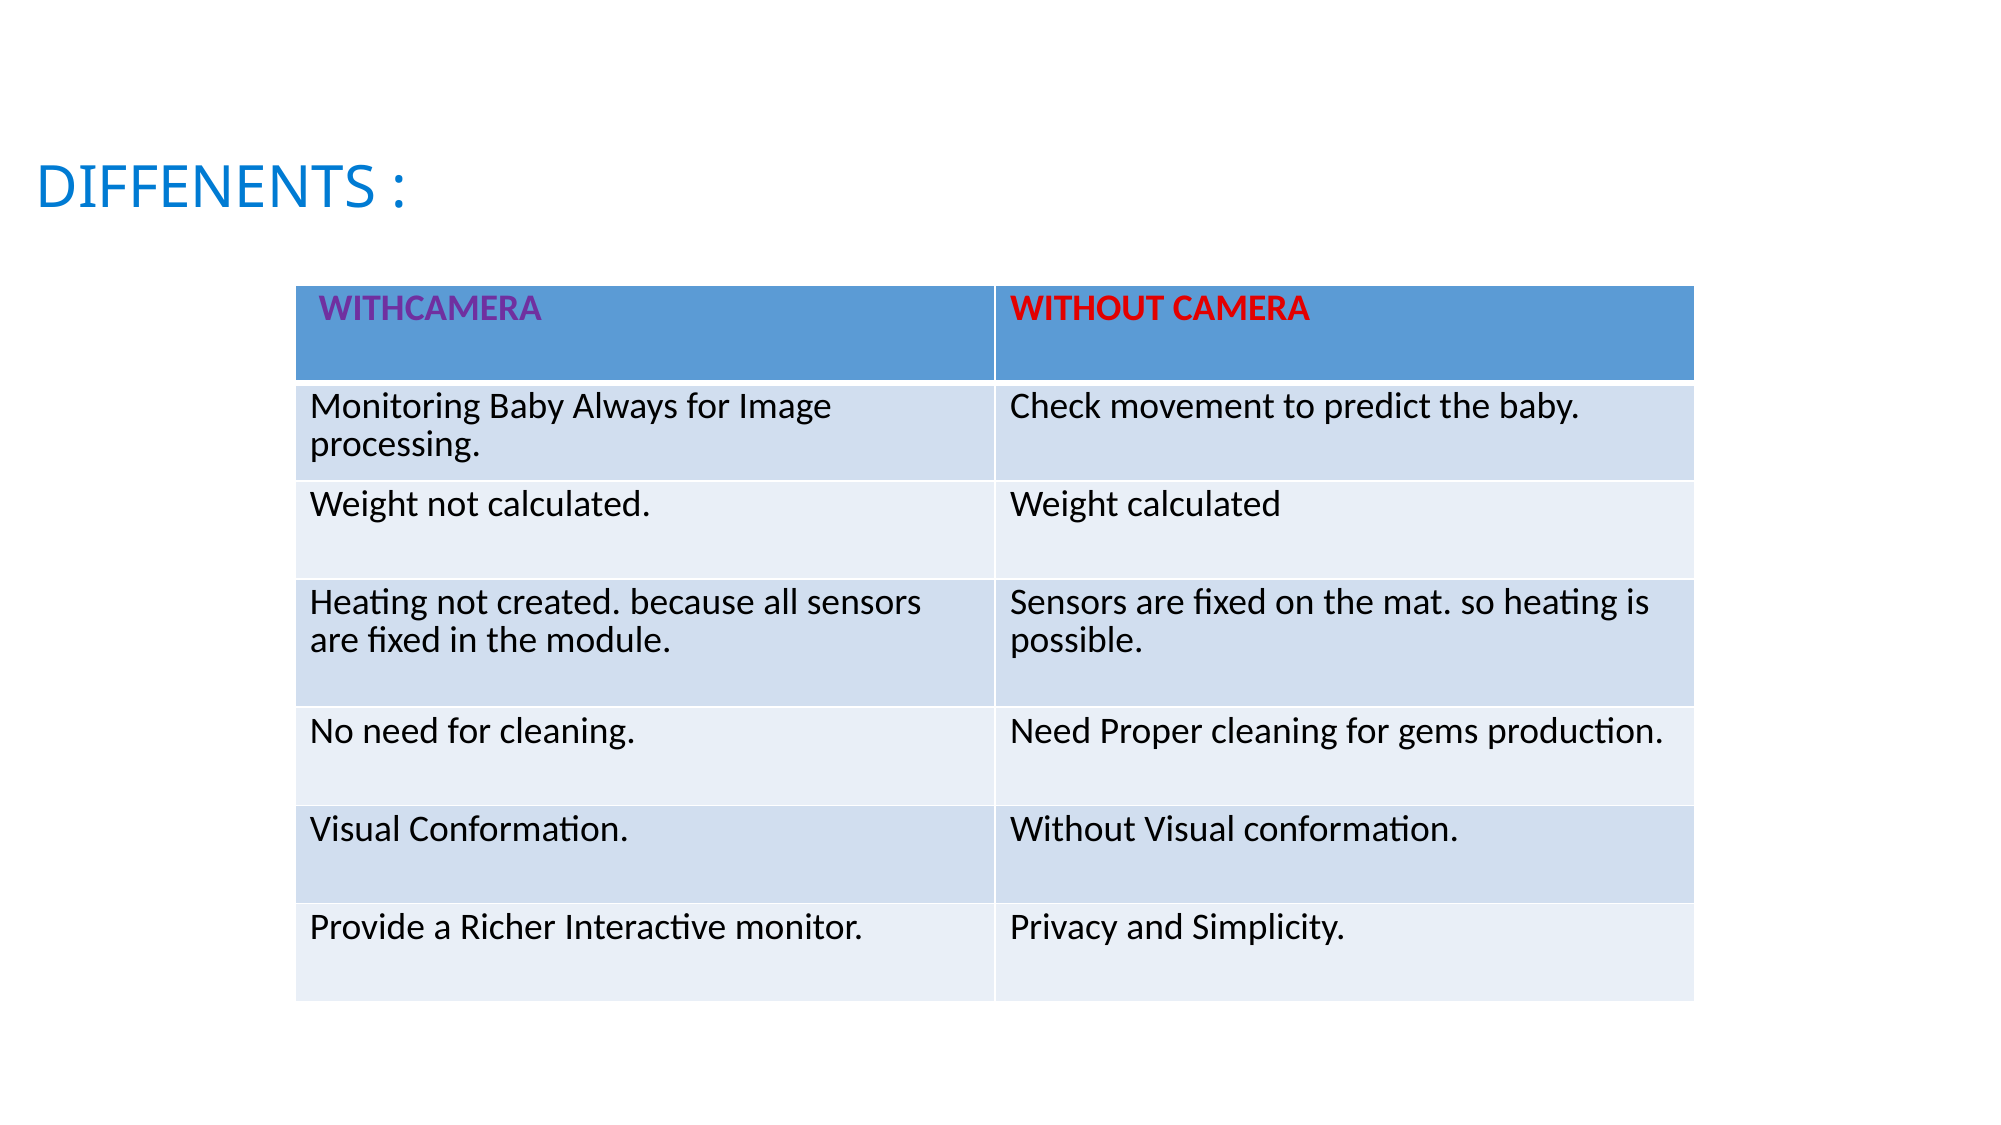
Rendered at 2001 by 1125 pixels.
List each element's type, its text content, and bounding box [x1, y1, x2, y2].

table_cell Monitoring Baby Always for Image processing. [296, 386, 994, 480]
table_cell Sensors are fixed on the mat. so heating is possible. [996, 580, 1694, 706]
table_cell Visual Conformation. [296, 806, 994, 903]
table_cell Check movement to predict the baby. [996, 386, 1694, 480]
table_cell Provide a Richer Interactive monitor. [296, 904, 994, 1001]
table_cell Weight not calculated. [296, 482, 994, 578]
table_cell Need Proper cleaning for gems production. [996, 708, 1694, 805]
list [1012, 299, 1863, 1014]
title DIFFENENTS : [20, 104, 1559, 273]
table_cell Without Visual conformation. [996, 806, 1694, 903]
table_cell No need for cleaning. [296, 708, 994, 805]
table_cell Weight calculated [996, 482, 1694, 578]
table_header WITHCAMERA [296, 286, 994, 380]
table_cell Heating not created. because all sensors are fixed in the module. [296, 580, 994, 706]
table_header WITHOUT CAMERA [996, 286, 1694, 380]
table_cell Privacy and Simplicity. [996, 904, 1694, 1001]
list [132, 299, 983, 1014]
